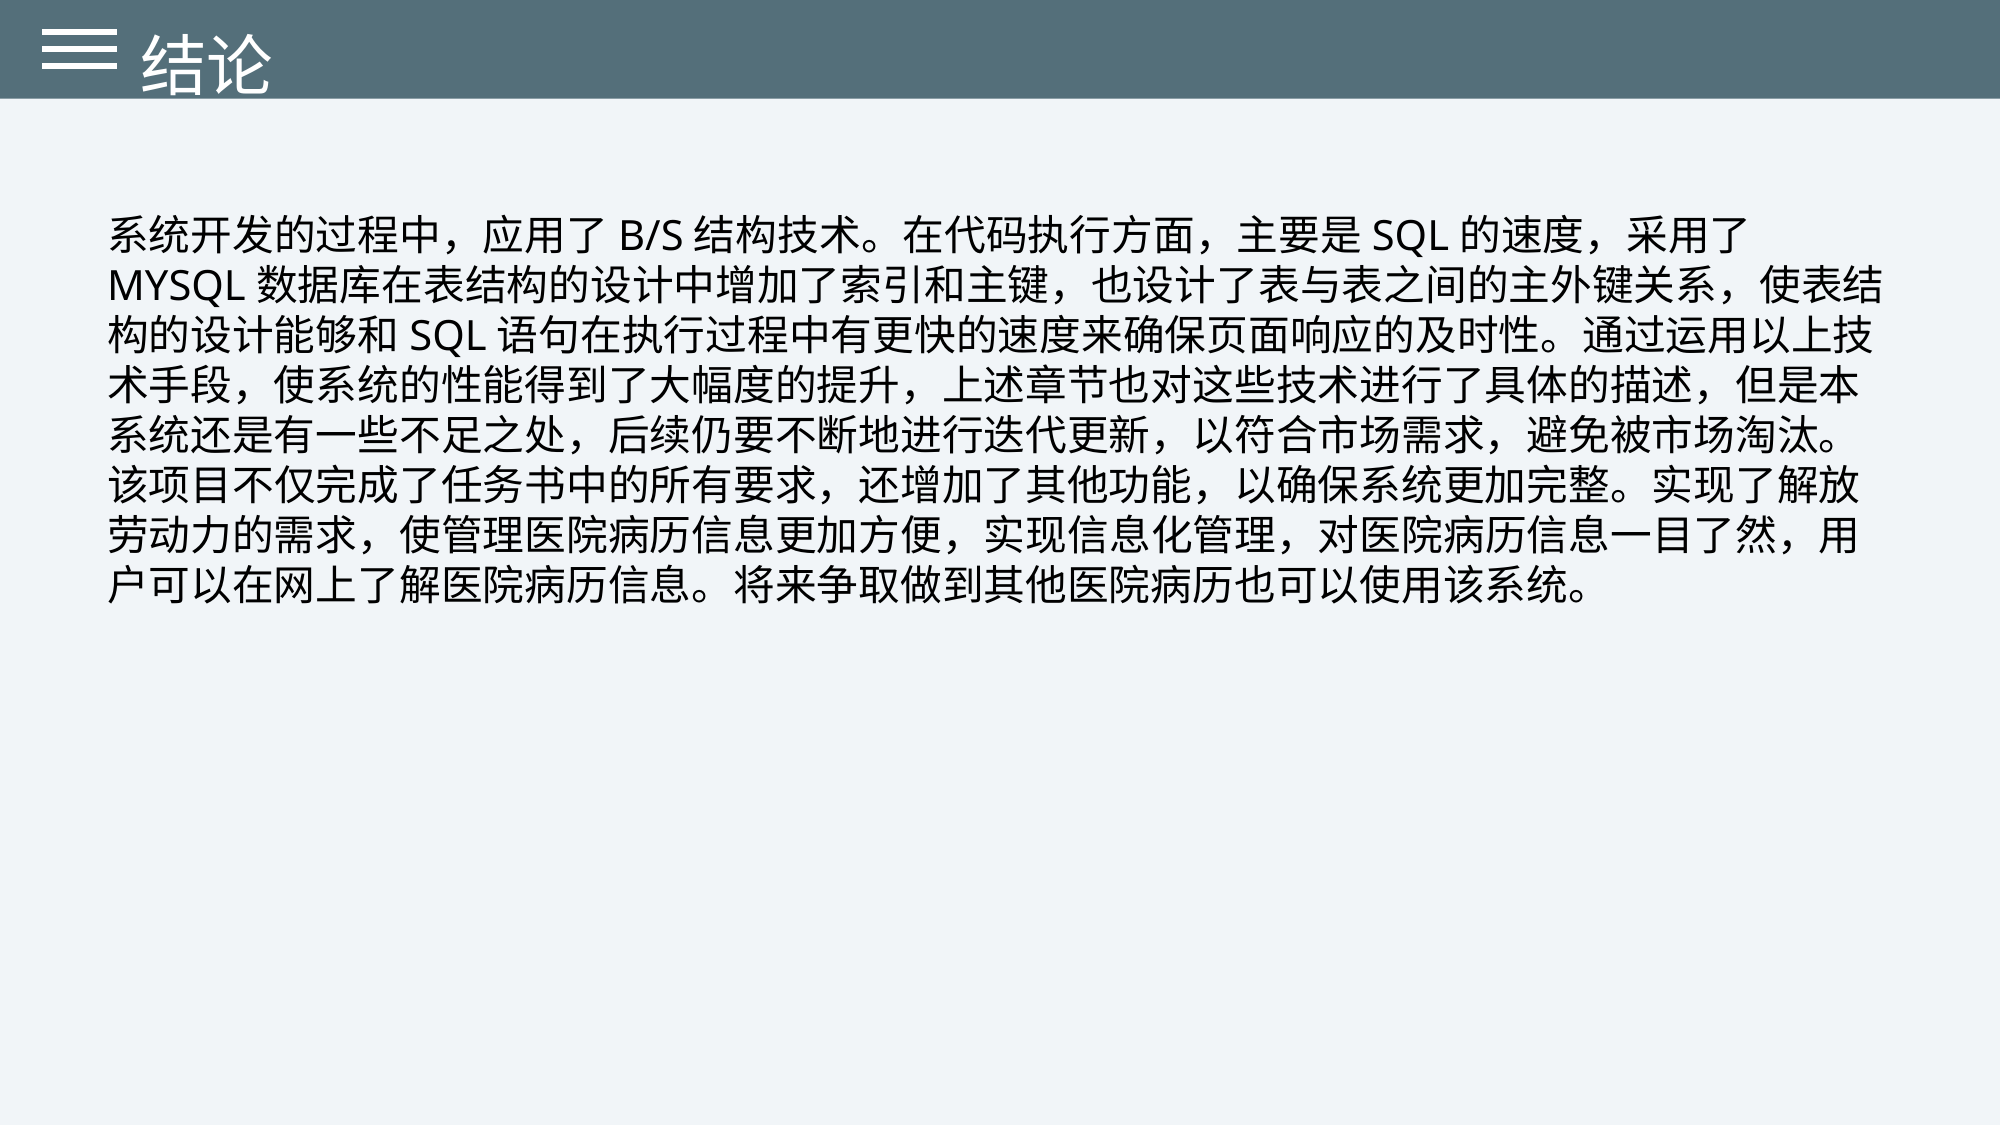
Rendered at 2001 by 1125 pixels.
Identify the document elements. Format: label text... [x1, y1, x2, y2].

text_box 结论 [125, 16, 687, 112]
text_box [42, 32, 118, 67]
text_box [0, 0, 2000, 100]
text_box 系统开发的过程中，应用了B/S结构技术。在代码执行方面，主要是SQL的速度，采用了MYSQL数据库在表结构的设计中增加了索引和主键，也设计了表与表之间的主外键关系，使表结构的设计能够和SQL语句在执行过程中有更快的速度来确保页面响应的及时性。通过运用以上技术手段，使系统的性能得到了大幅度的提升，上述章节也对这些技术进行了具体的描述，但是本系统还是有一些不足之处，后续仍要不断地进行迭代更新，以符合市场需求，避免被市场淘汰。 该项目不仅完成了任务书中的所有要求，还增加了其他功能，以确保系统更加完整。实现了解放劳动力的需求，使管理医院病历信息更加方便，实现信息化管理，对医院病历信息一目了然，用户可以在网上了解医院病历信息。将来争取做到其他医院病历也可以使用该系统。 [92, 151, 1908, 616]
